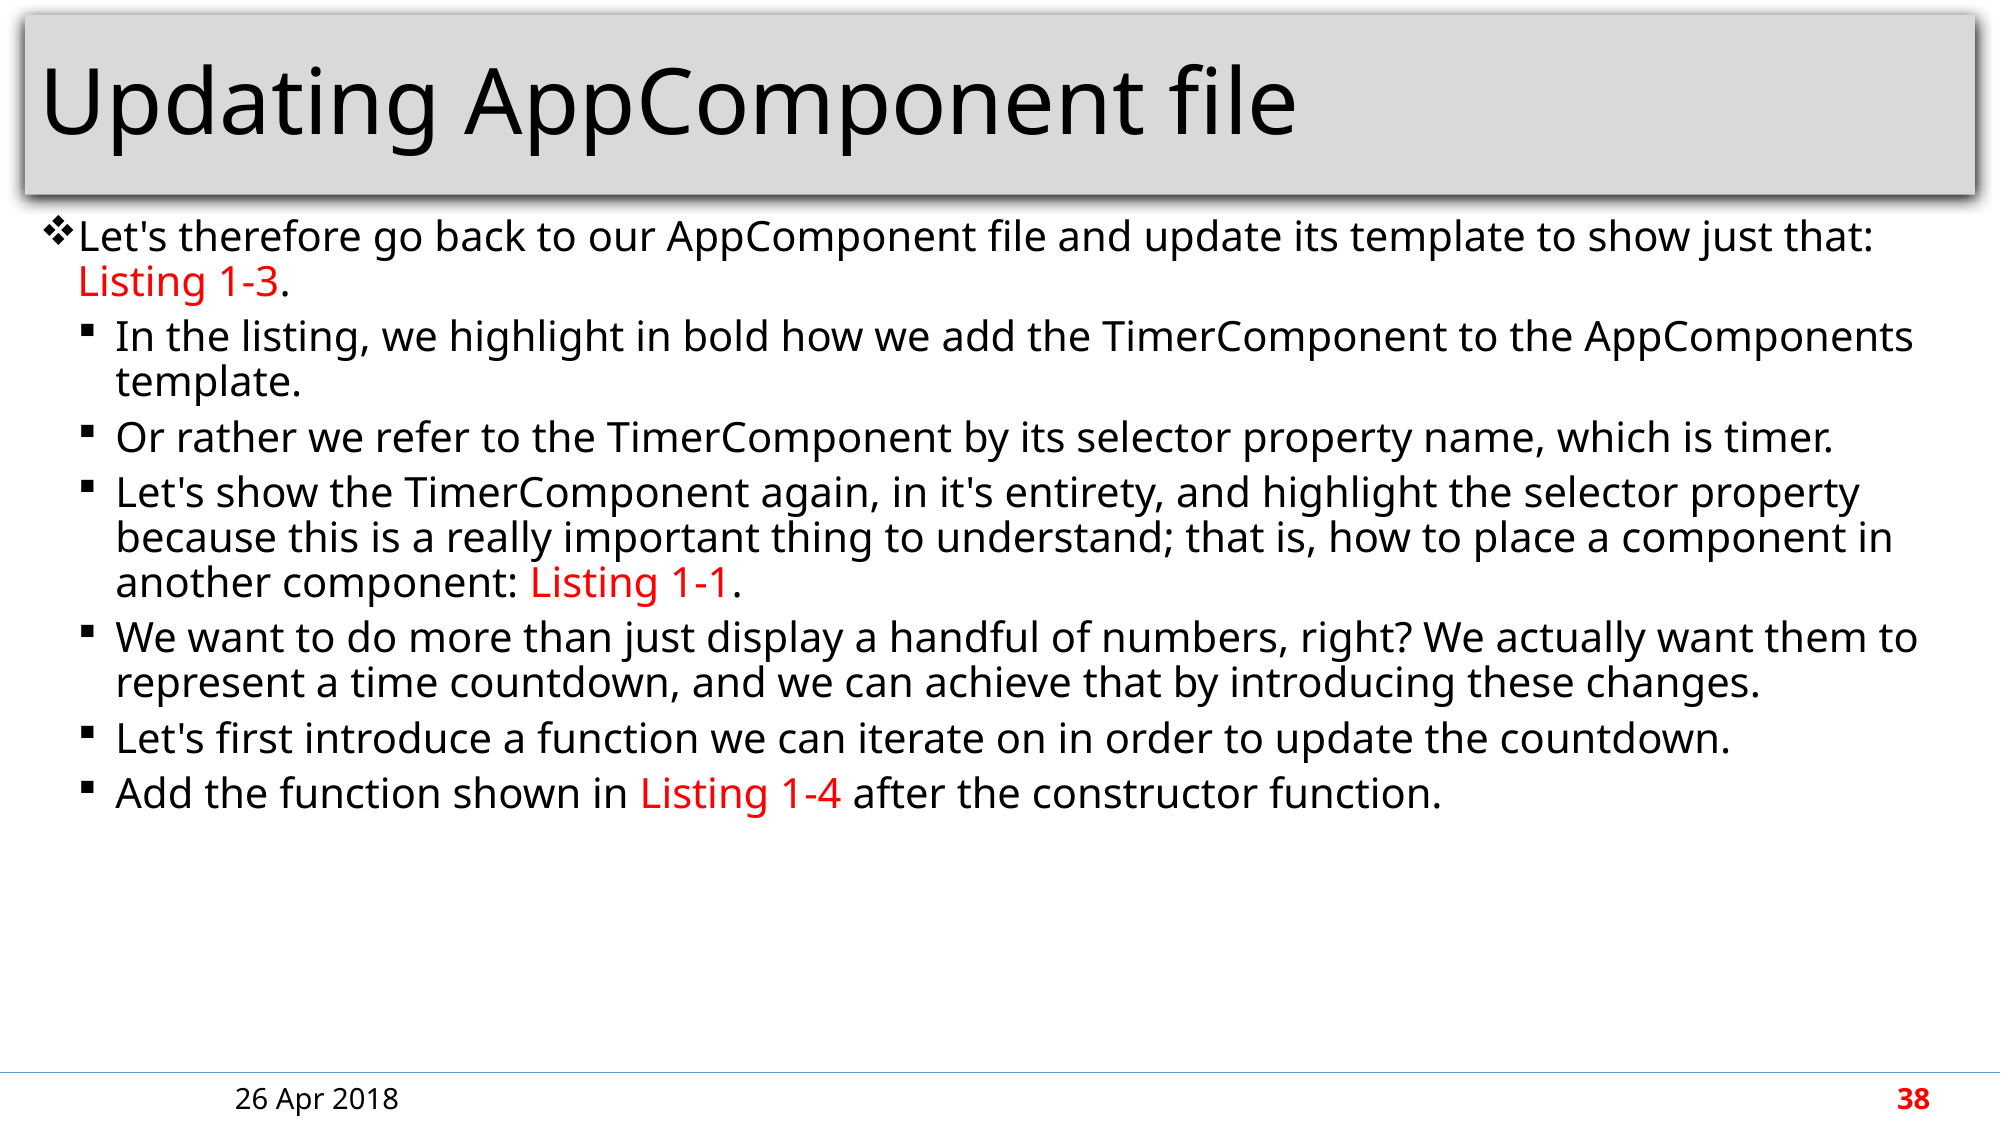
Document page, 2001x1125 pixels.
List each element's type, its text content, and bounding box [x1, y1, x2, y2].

list Let's therefore go back to our AppComponent file and update its template to show just that: Listing 1-3. In the listing, we highlight in bold how we add the TimerComponent to the AppComponents template. Or rather we refer to the TimerComponent by its selector property name, which is timer. Let's show the TimerComponent again, in it's entirety, and highlight the selector property because this is a really important thing to understand; that is, how to place a component in another component: Listing 1-1. We want to do more than just display a handful of numbers, right? We actually want them to represent a time countdown, and we can achieve that by introducing these changes. Let's first introduce a function we can iterate on in order to update the countdown. Add the function shown in Listing 1-4 after the constructor function. [24, 208, 1975, 1063]
title Updating AppComponent file [24, 14, 1975, 195]
slide_number 38 [1495, 1072, 1946, 1115]
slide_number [220, 1072, 671, 1115]
